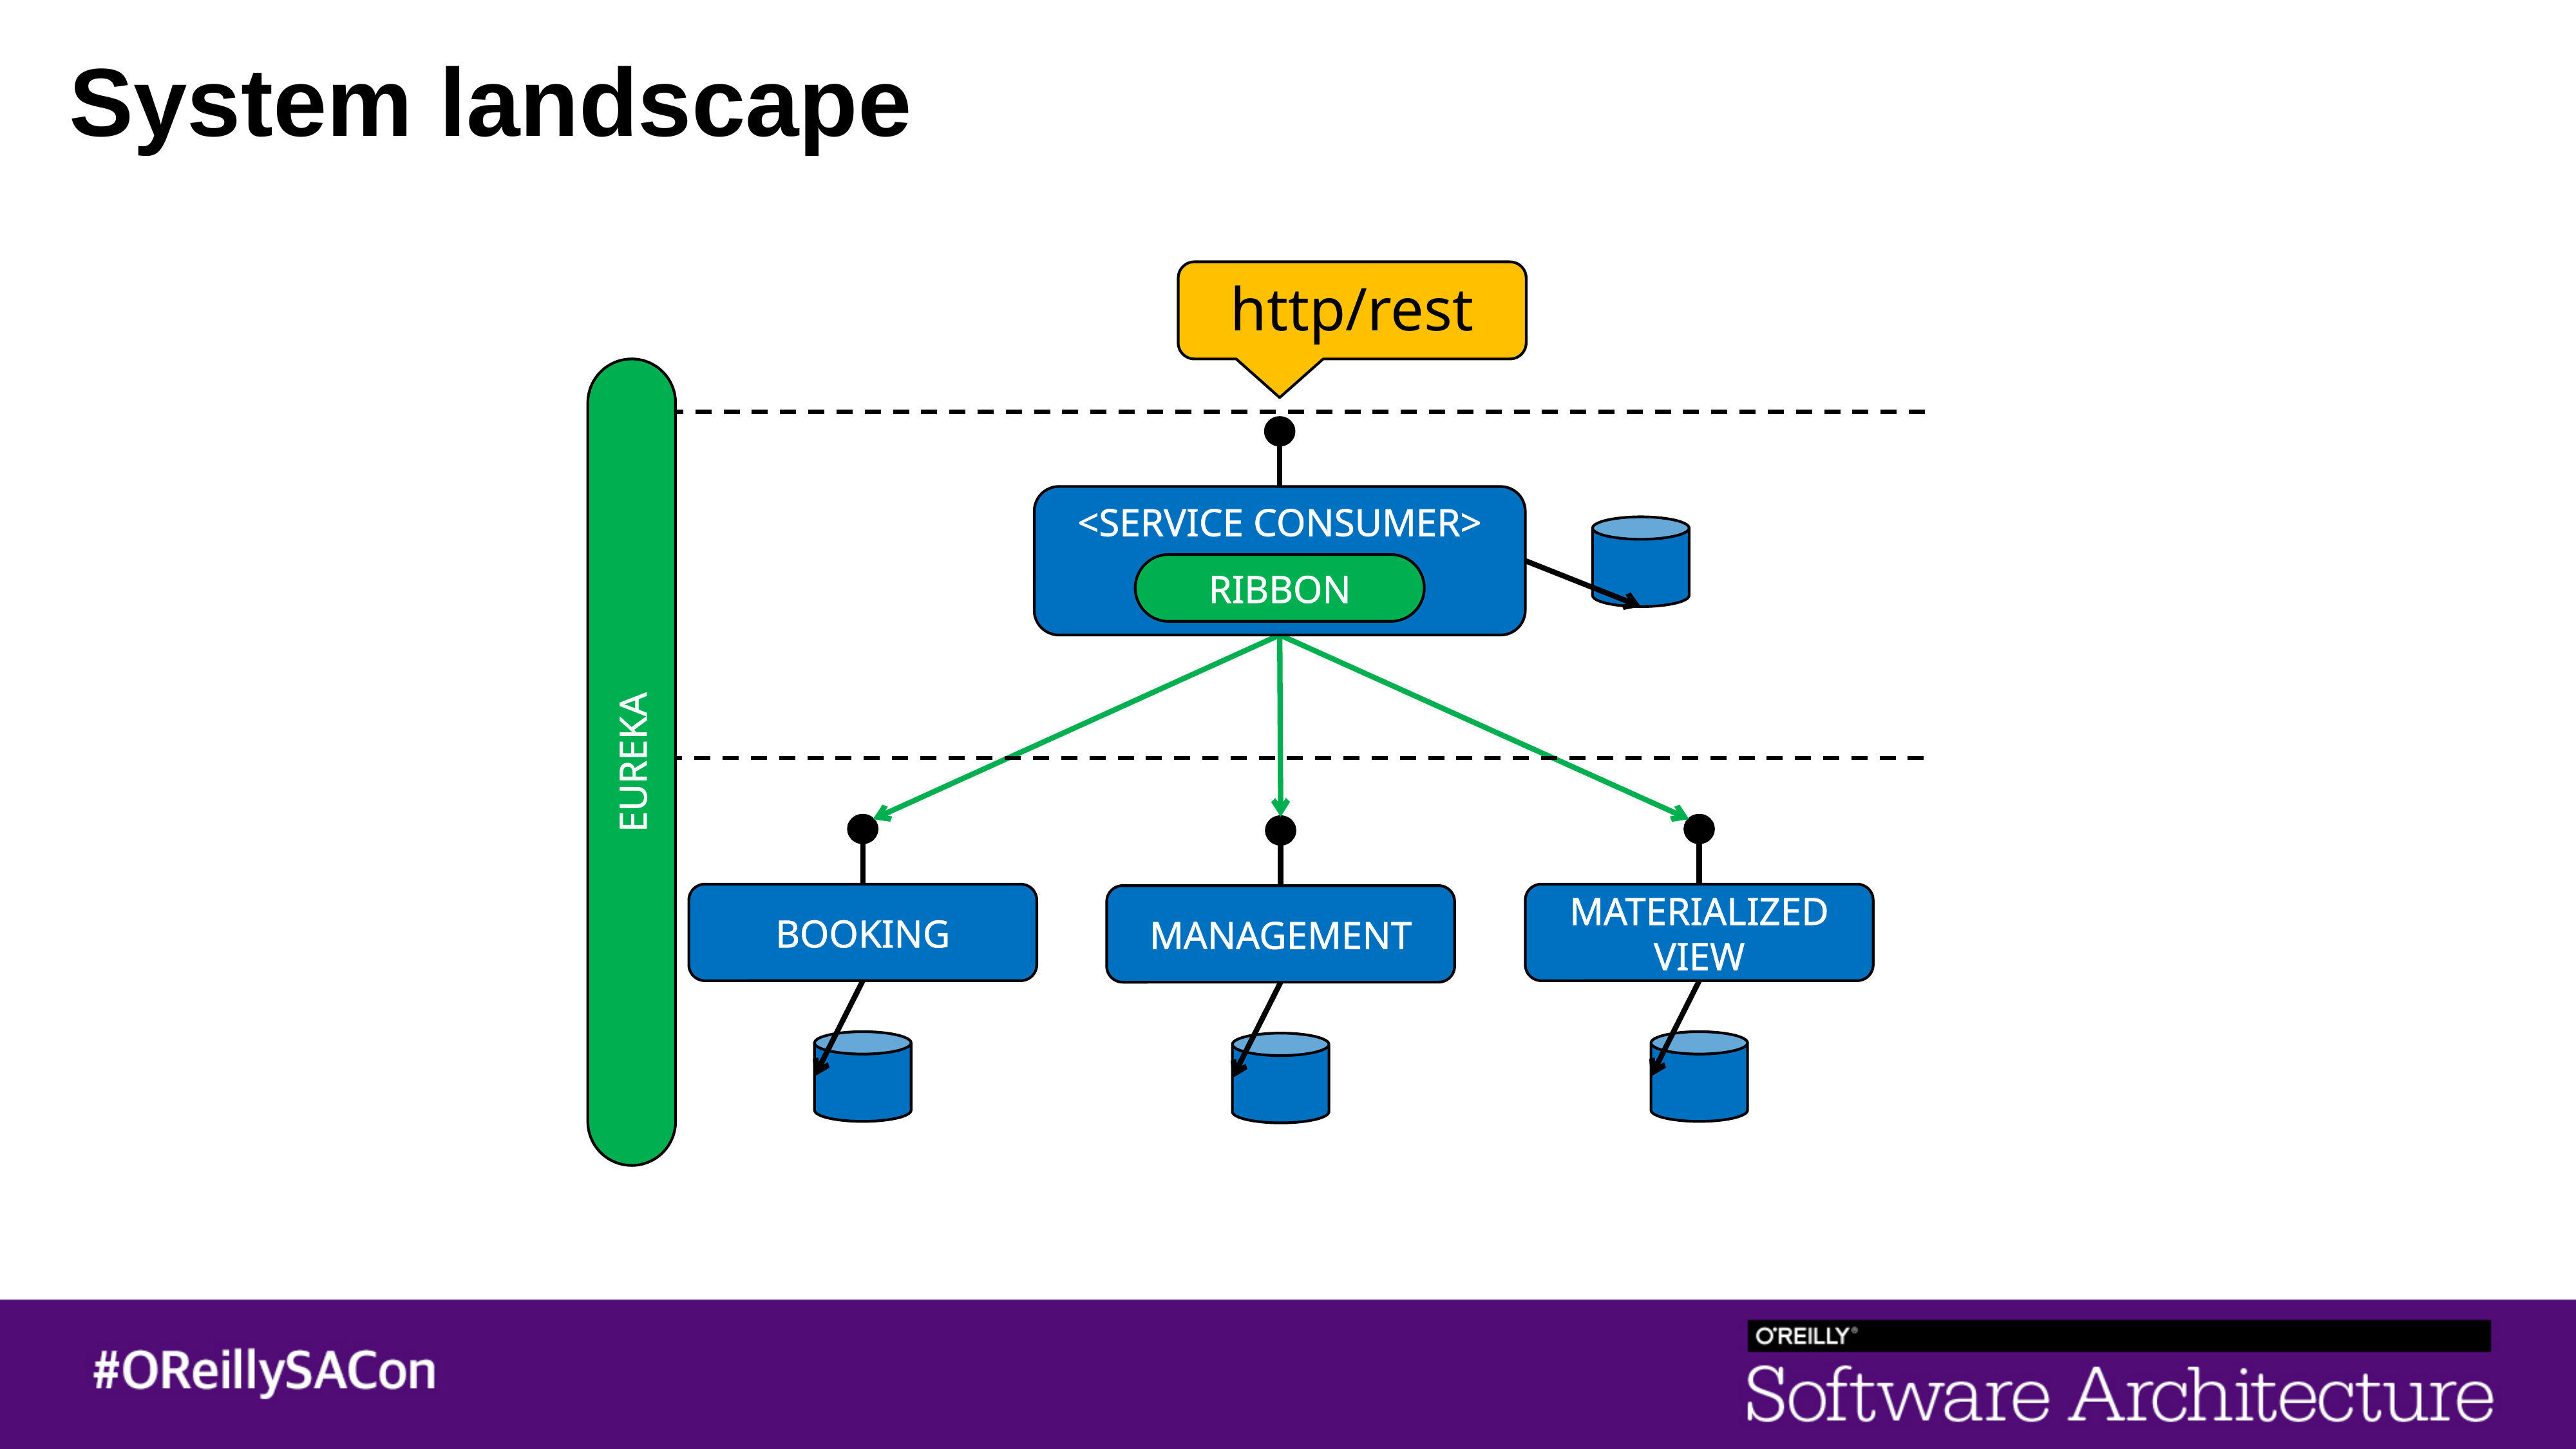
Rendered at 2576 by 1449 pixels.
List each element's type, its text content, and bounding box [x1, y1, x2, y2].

title System landscape [65, 25, 2510, 169]
picture [0, 0, 2576, 1449]
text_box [587, 359, 1926, 1166]
text_box http/rest [1178, 261, 1526, 357]
